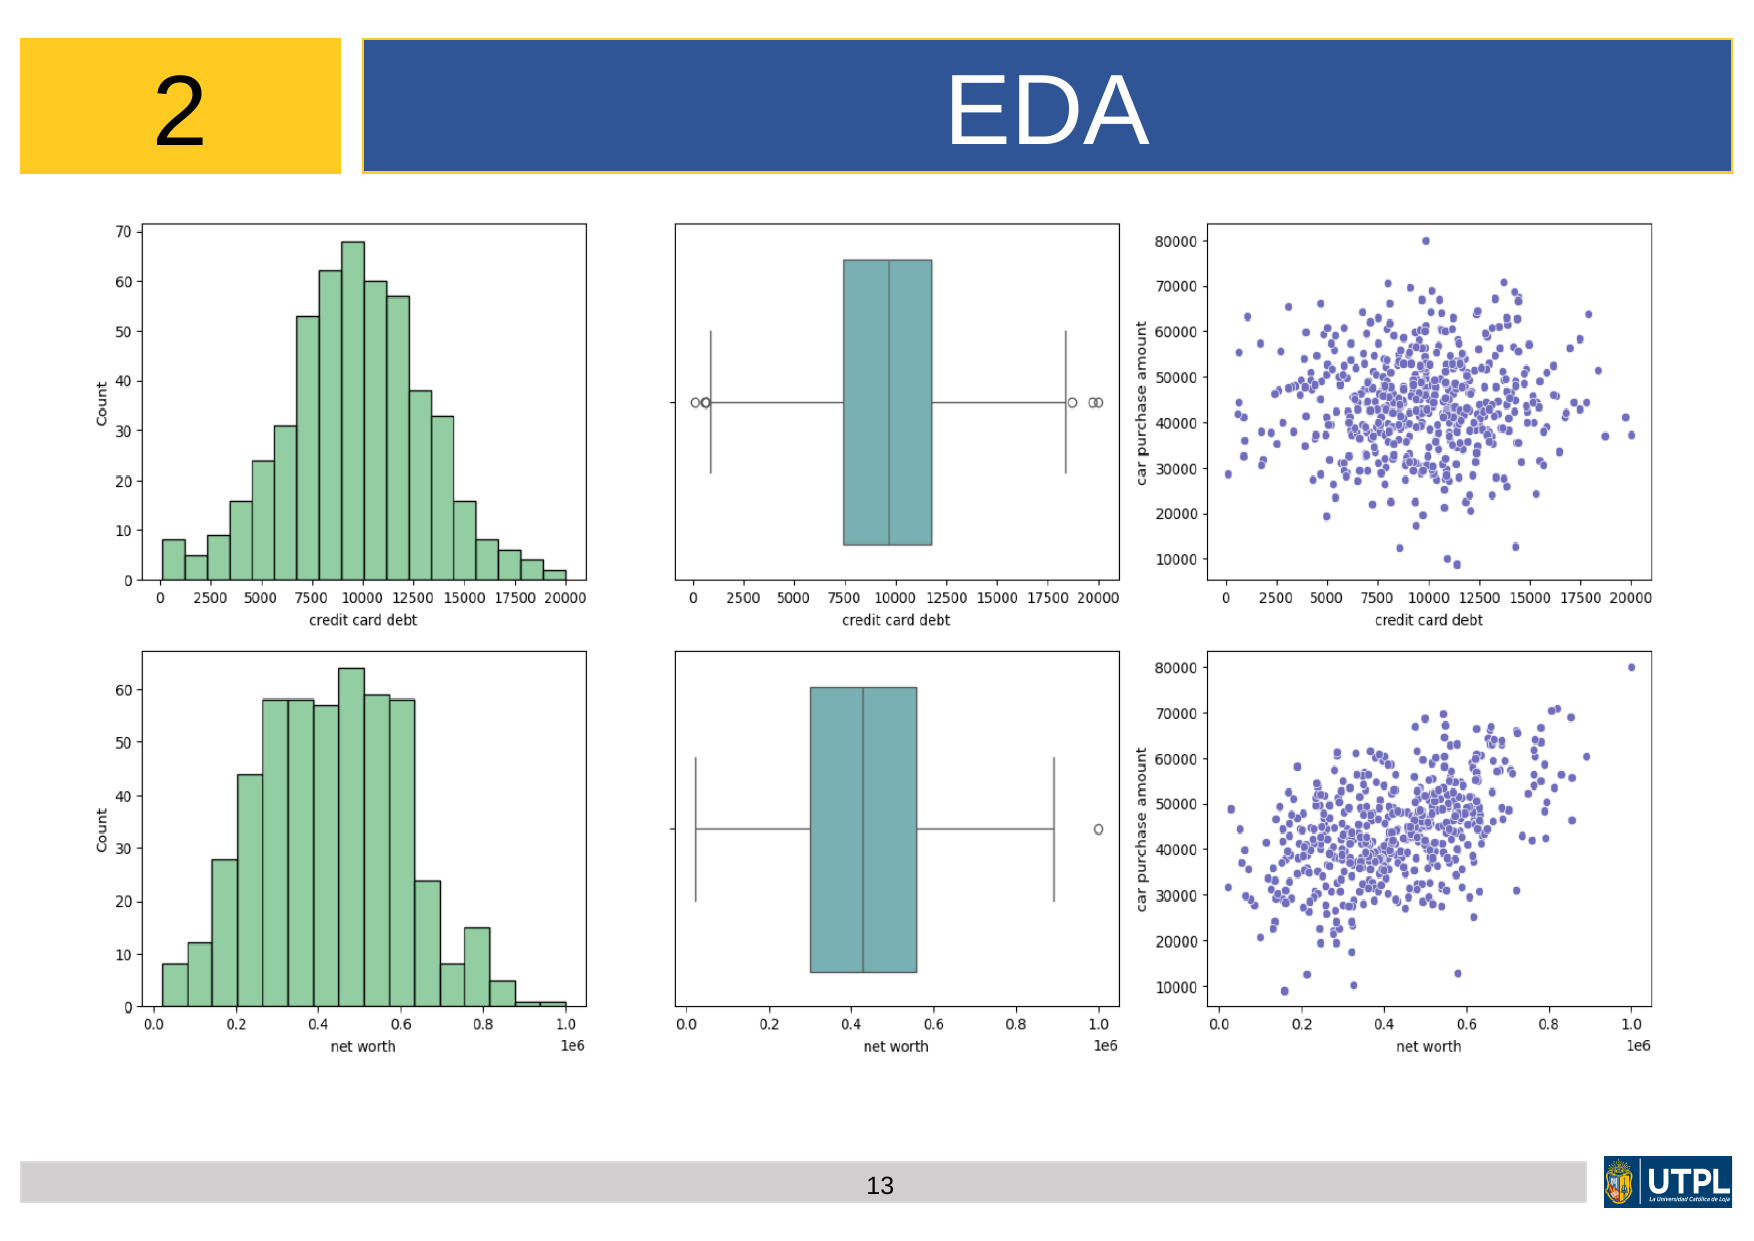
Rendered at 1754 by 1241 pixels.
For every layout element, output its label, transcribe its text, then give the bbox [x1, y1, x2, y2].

text_box 13 [851, 1162, 925, 1207]
text_box EDA [924, 37, 1171, 173]
picture [1604, 1156, 1733, 1208]
picture [72, 209, 1673, 1057]
text_box [362, 38, 1733, 174]
text_box 2 [20, 38, 341, 174]
text_box [20, 1161, 1587, 1203]
